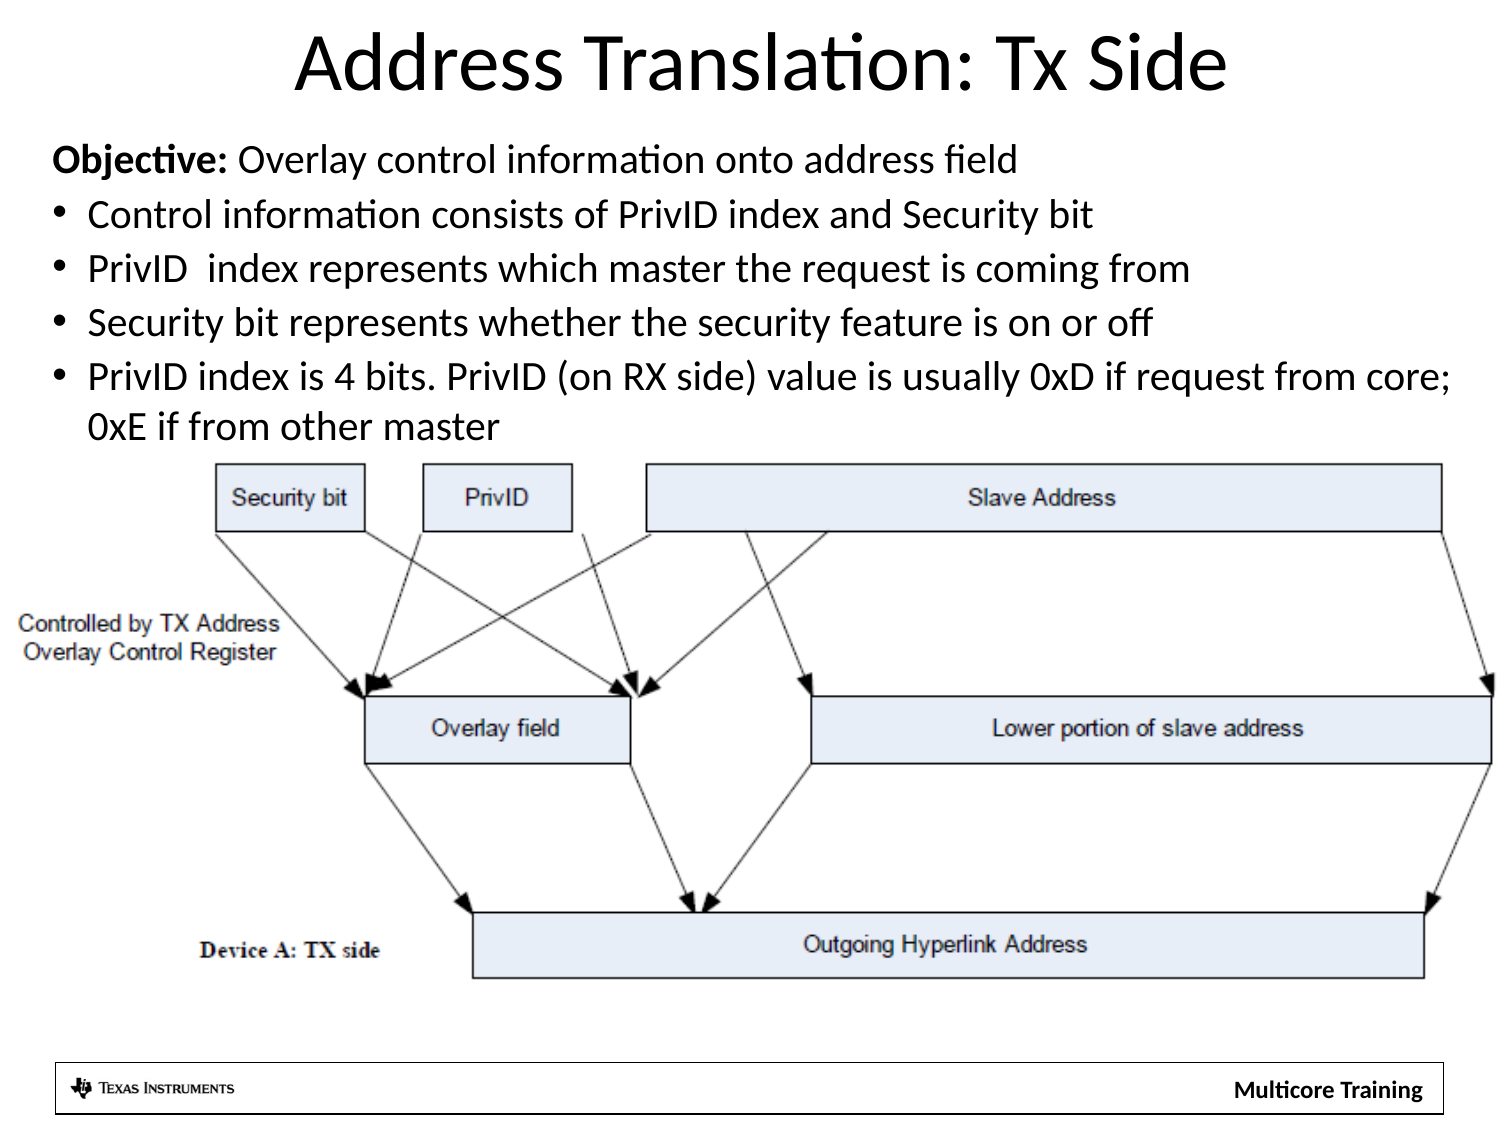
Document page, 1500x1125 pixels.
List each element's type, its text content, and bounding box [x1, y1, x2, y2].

picture [59, 1066, 245, 1110]
picture [3, 452, 1498, 1013]
text_box Address Translation: Tx Side [87, 0, 1438, 125]
text_box Objective: Overlay control information onto address field Control information consists of PrivID index and Security bit PrivID index represents which master the request is coming from Security bit represents whether the security feature is on or off PrivID index is 4 bits. PrivID (on RX side) value is usually 0xD if request from core; 0xE if from other master [37, 124, 1500, 453]
